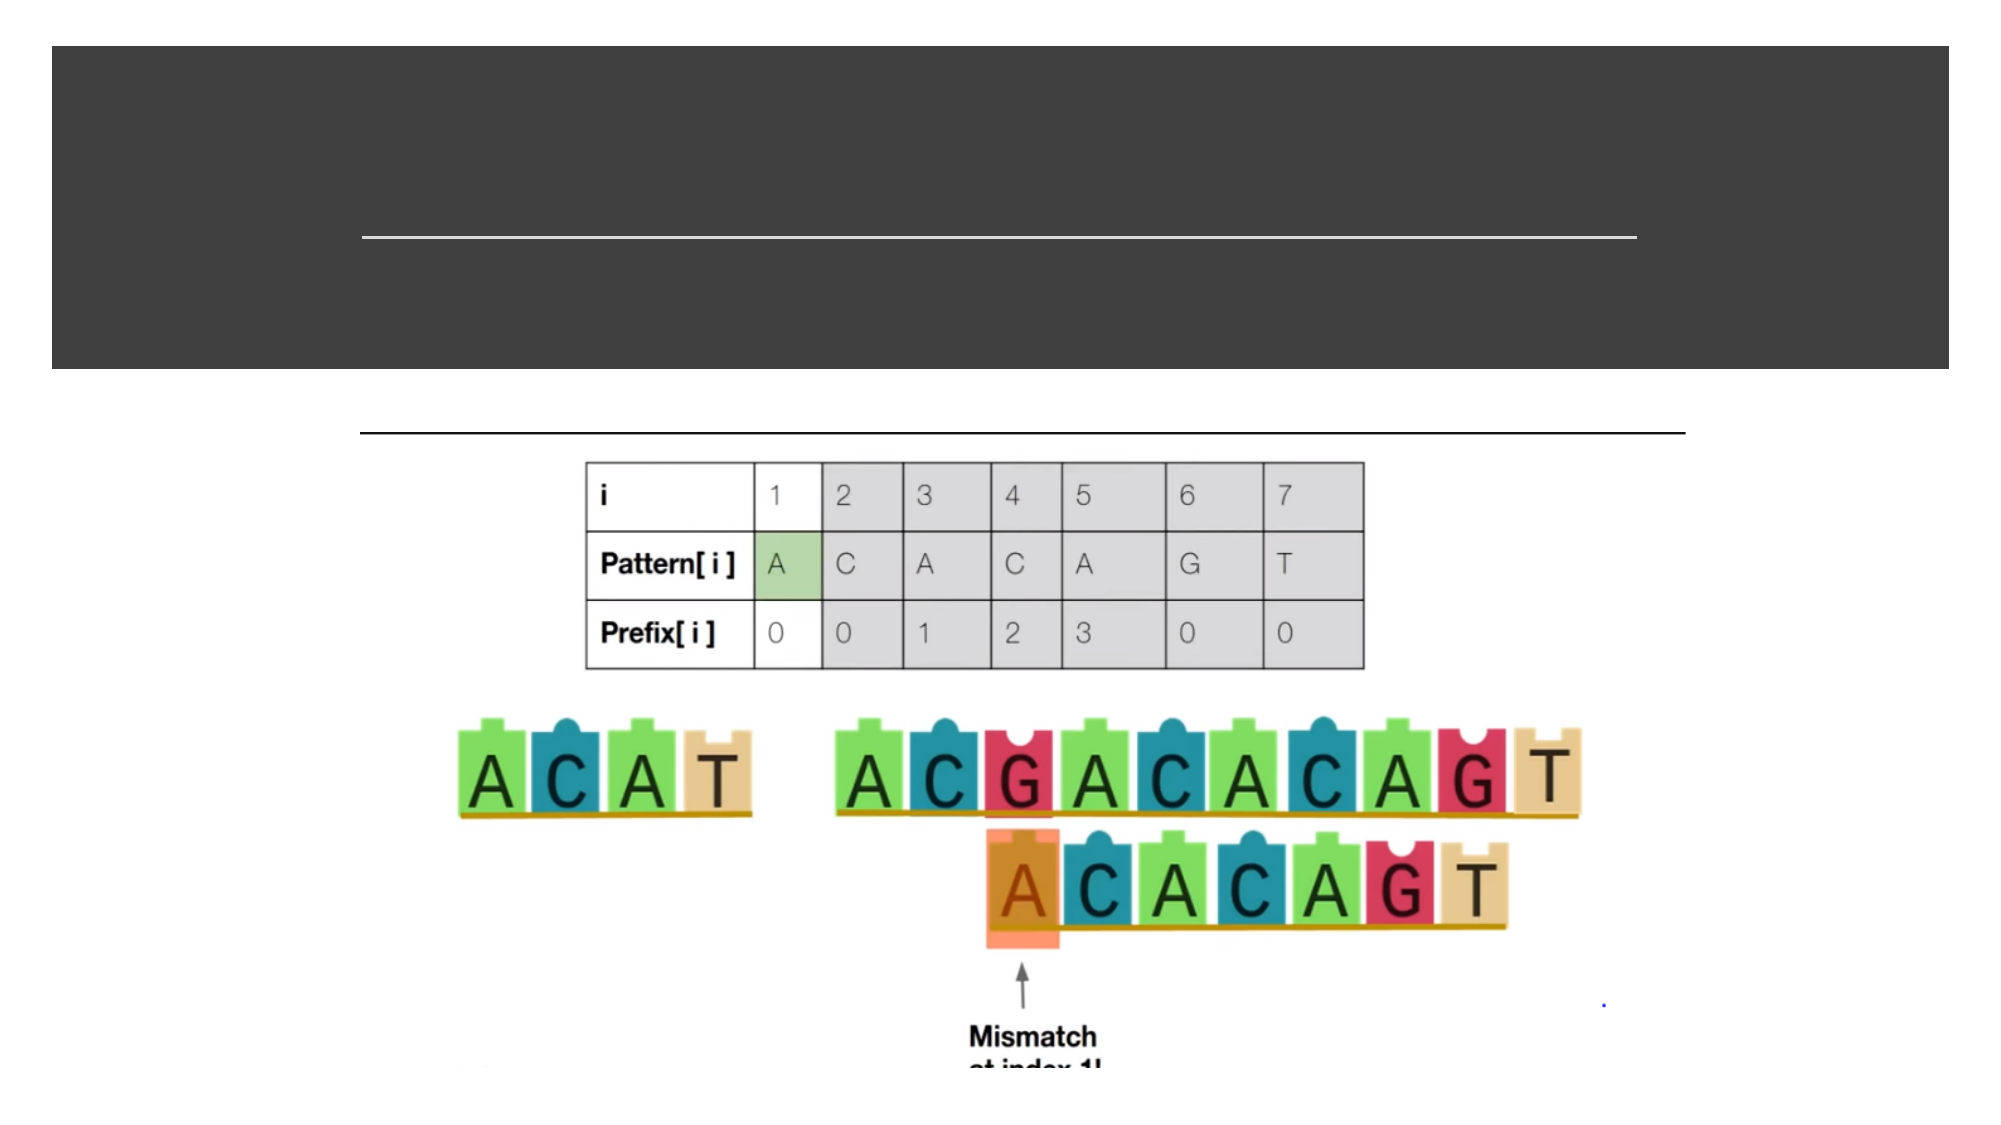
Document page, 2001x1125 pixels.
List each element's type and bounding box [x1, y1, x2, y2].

text_box [61, 55, 1939, 360]
list [305, 411, 1686, 1068]
